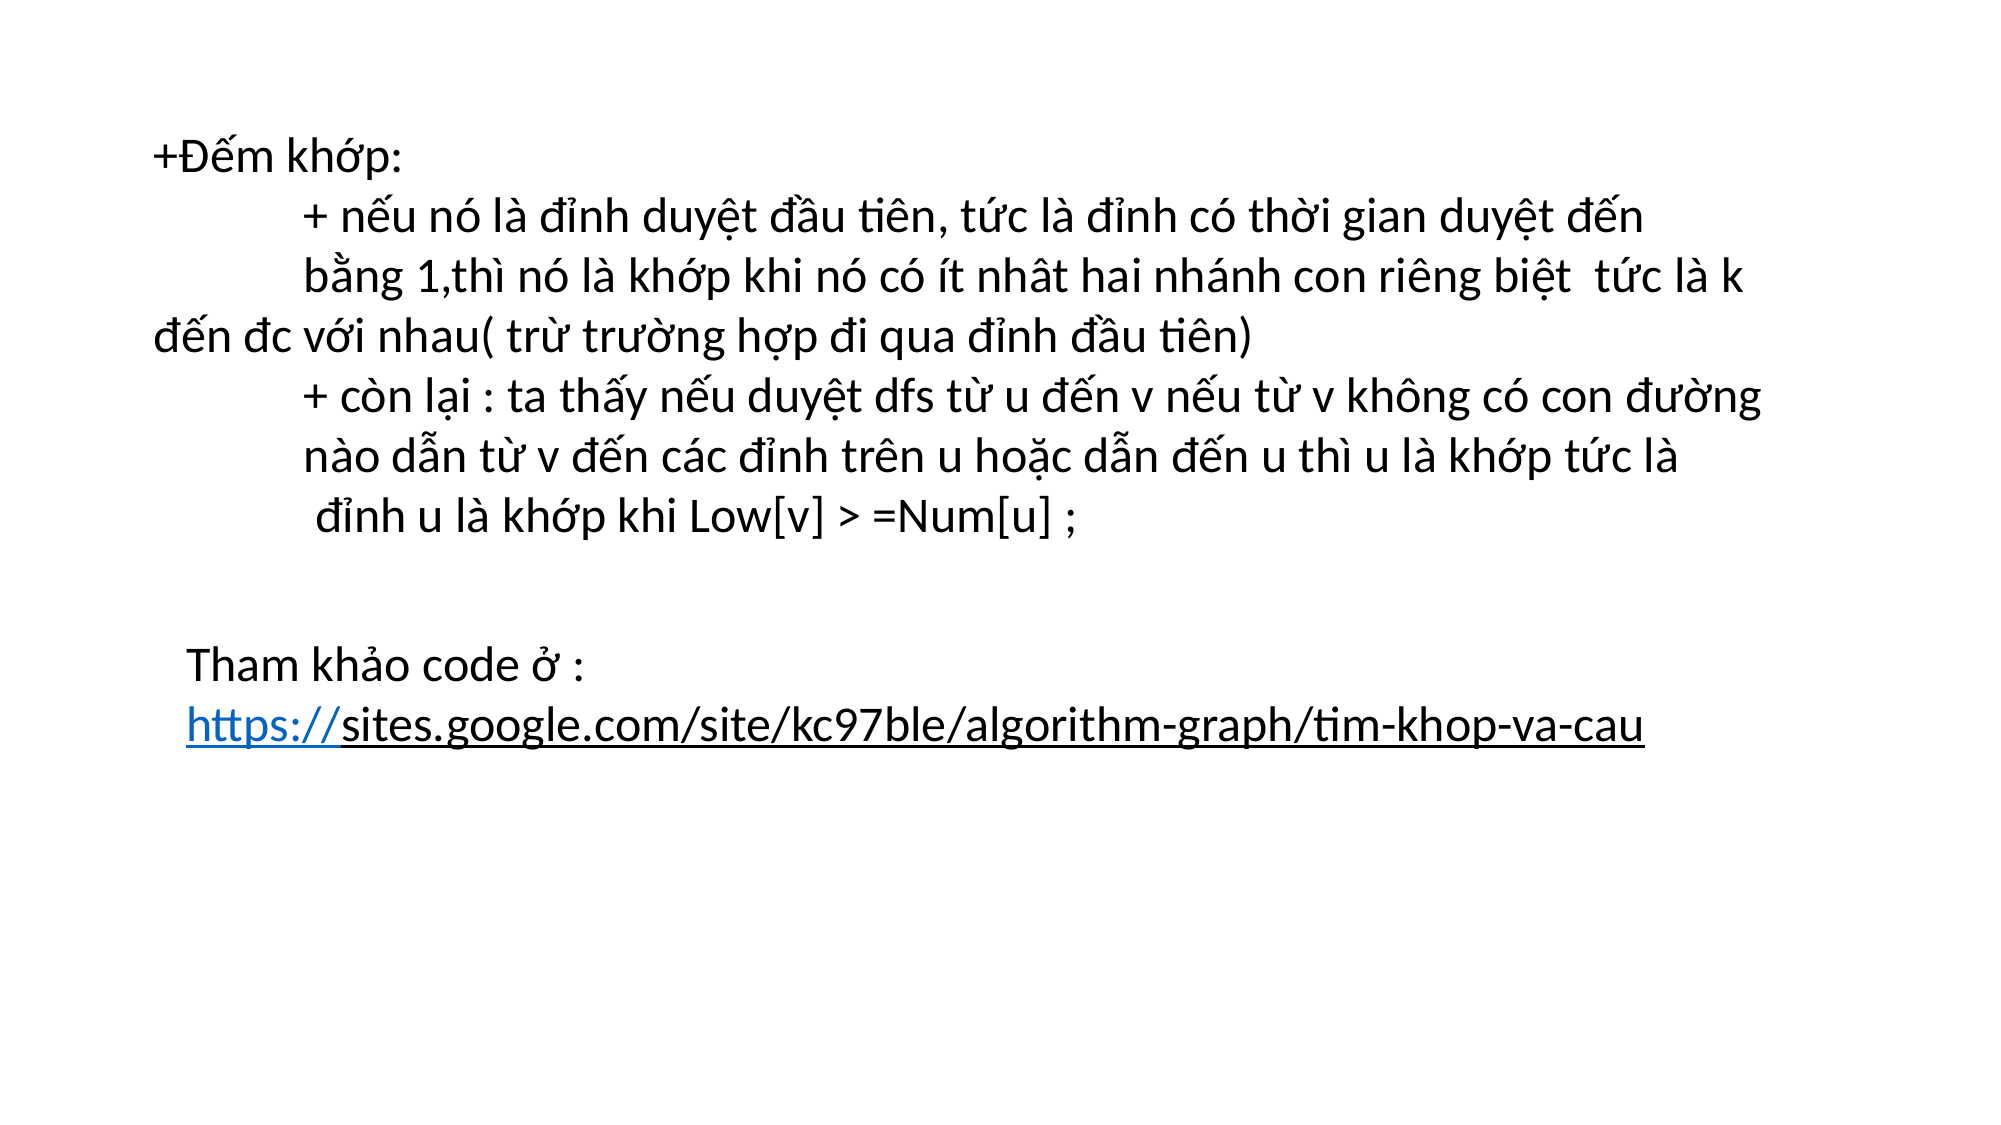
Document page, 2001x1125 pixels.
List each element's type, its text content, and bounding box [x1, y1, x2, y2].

text_box +Đếm khớp: + nếu nó là đỉnh duyệt đầu tiên, tức là đỉnh có thời gian duyệt đến bằng 1,thì nó là khớp khi nó có ít nhât hai nhánh con riêng biệt tức là k đến đc với nhau( trừ trường hợp đi qua đỉnh đầu tiên) + còn lại : ta thấy nếu duyệt dfs từ u đến v nếu từ v không có con đường nào dẫn từ v đến các đỉnh trên u hoặc dẫn đến u thì u là khớp tức là đỉnh u là khớp khi Low[v] > =Num[u] ; [139, 114, 1859, 595]
text_box Tham khảo code ở : https://sites.google.com/site/kc97ble/algorithm-graph/tim-khop-va-cau [171, 624, 1969, 819]
